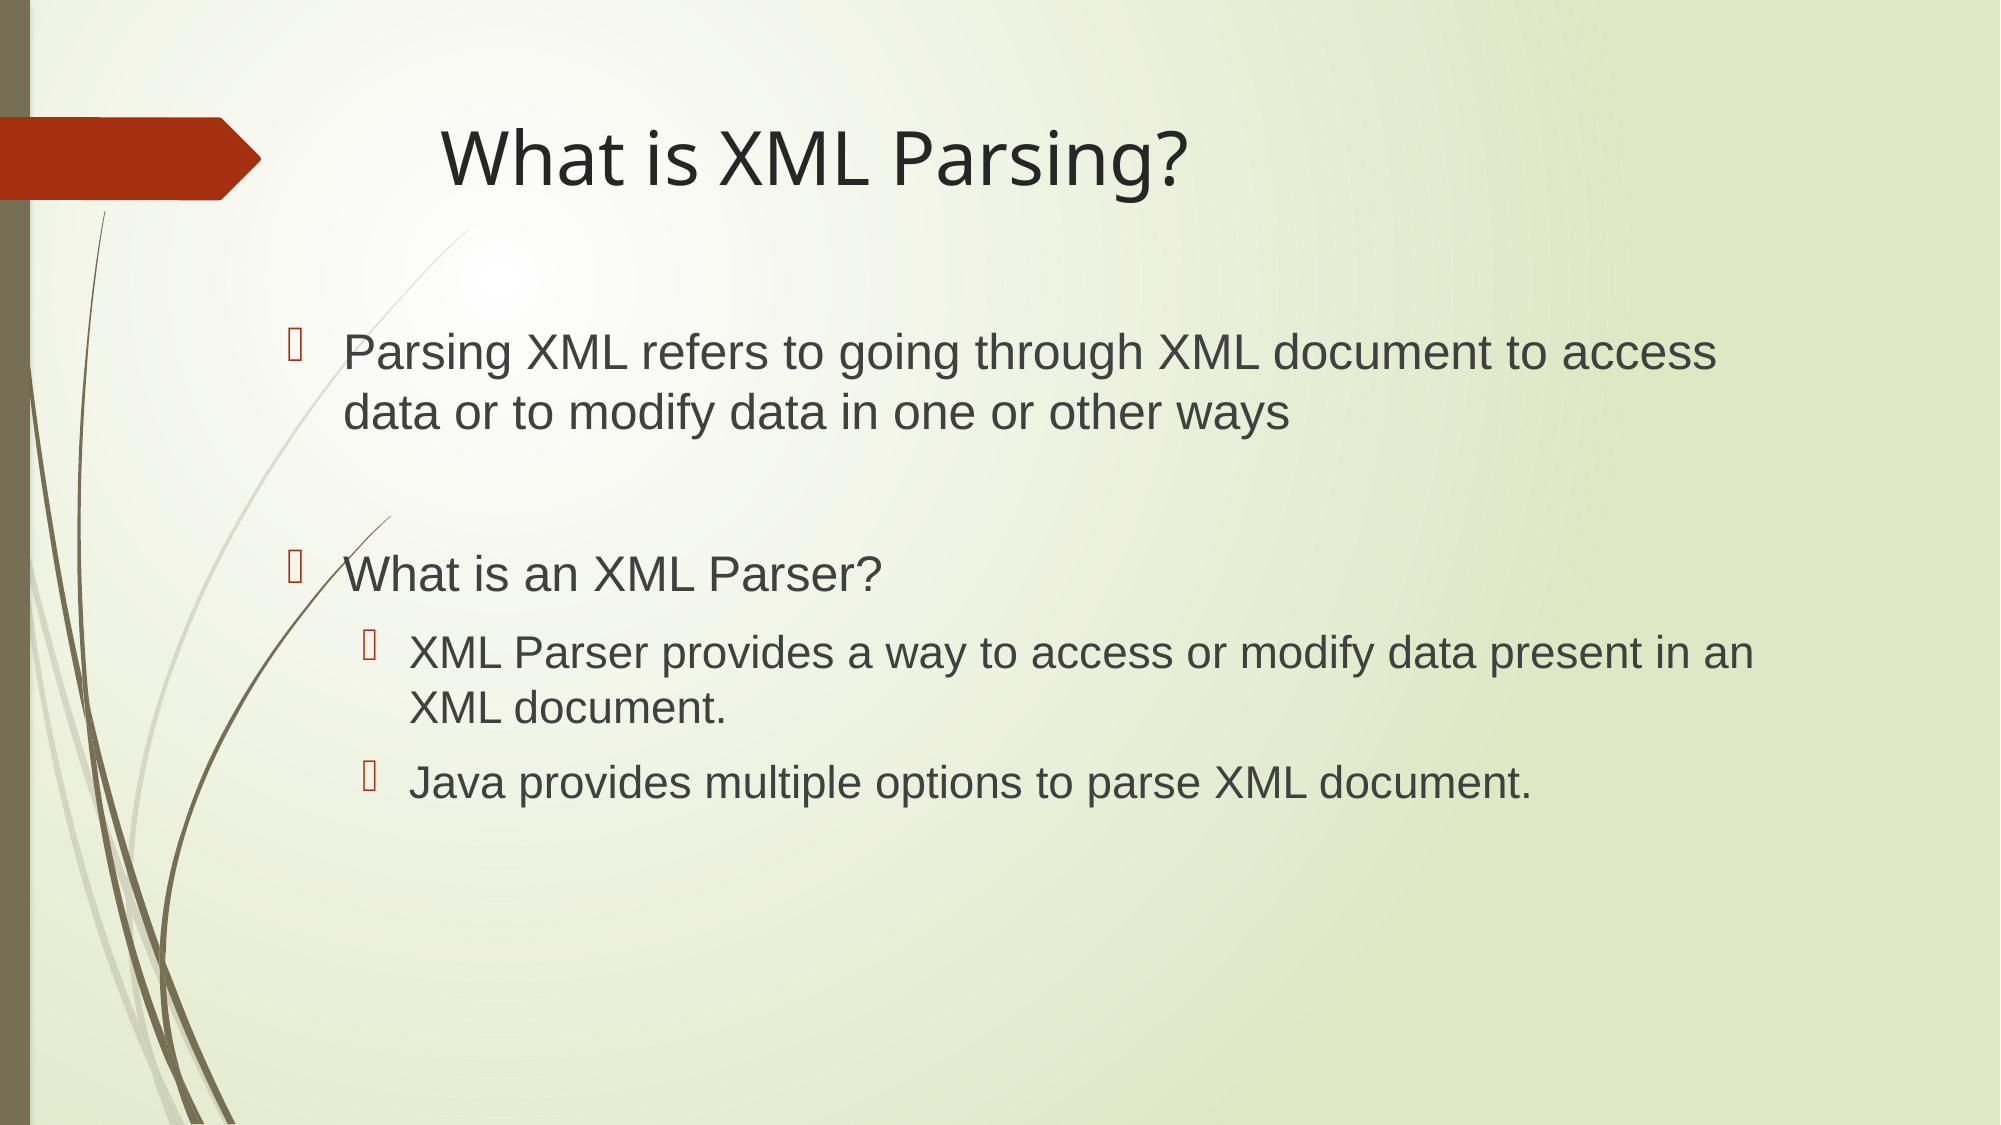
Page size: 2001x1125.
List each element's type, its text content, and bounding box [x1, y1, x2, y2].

title What is XML Parsing? [425, 102, 1888, 313]
list Parsing XML refers to going through XML document to access data or to modify data in one or other ways What is an XML Parser? XML Parser provides a way to access or modify data present in an XML document. Java provides multiple options to parse XML document. [271, 312, 1788, 950]
